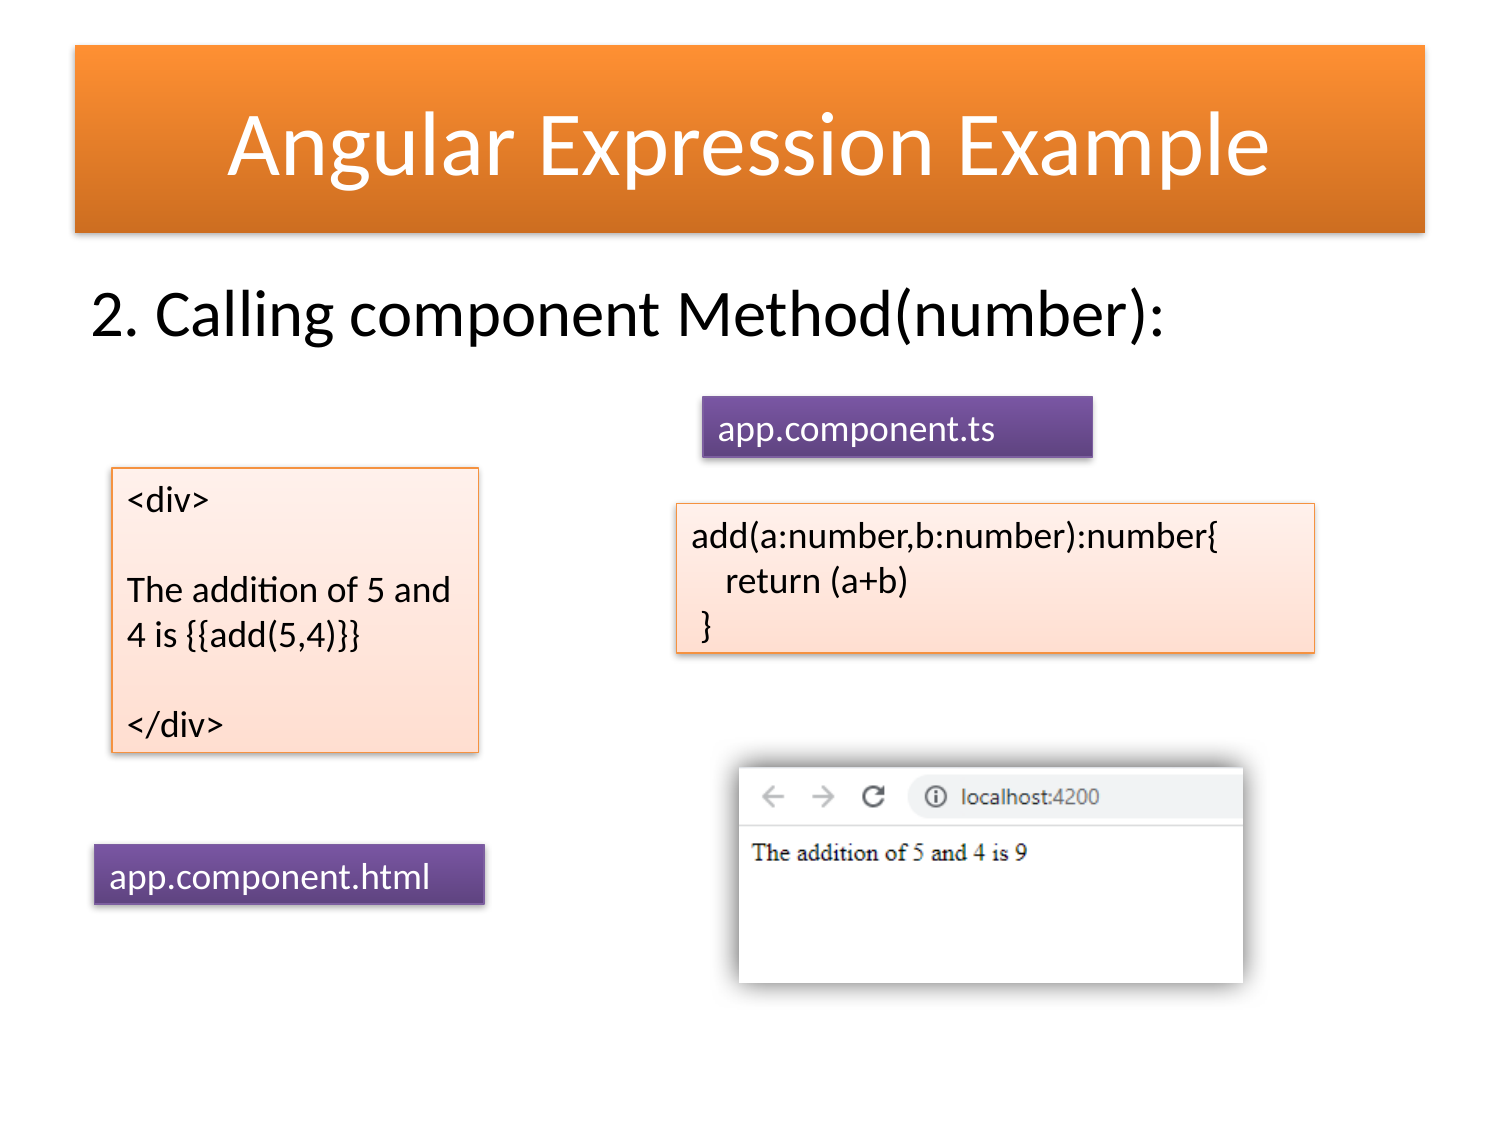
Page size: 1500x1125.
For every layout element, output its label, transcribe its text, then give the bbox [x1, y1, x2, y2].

title Angular Expression Example [75, 45, 1425, 233]
list 2. Calling component Method(number): [75, 262, 1425, 362]
text_box <div> The addition of 5 and 4 is {{add(5,4)}} </div> [111, 467, 479, 753]
text_box app.component.ts [702, 396, 1093, 458]
text_box add(a:number,b:number):number{ return (a+b) } [676, 503, 1315, 654]
picture [739, 766, 1243, 983]
text_box app.component.html [94, 844, 485, 905]
